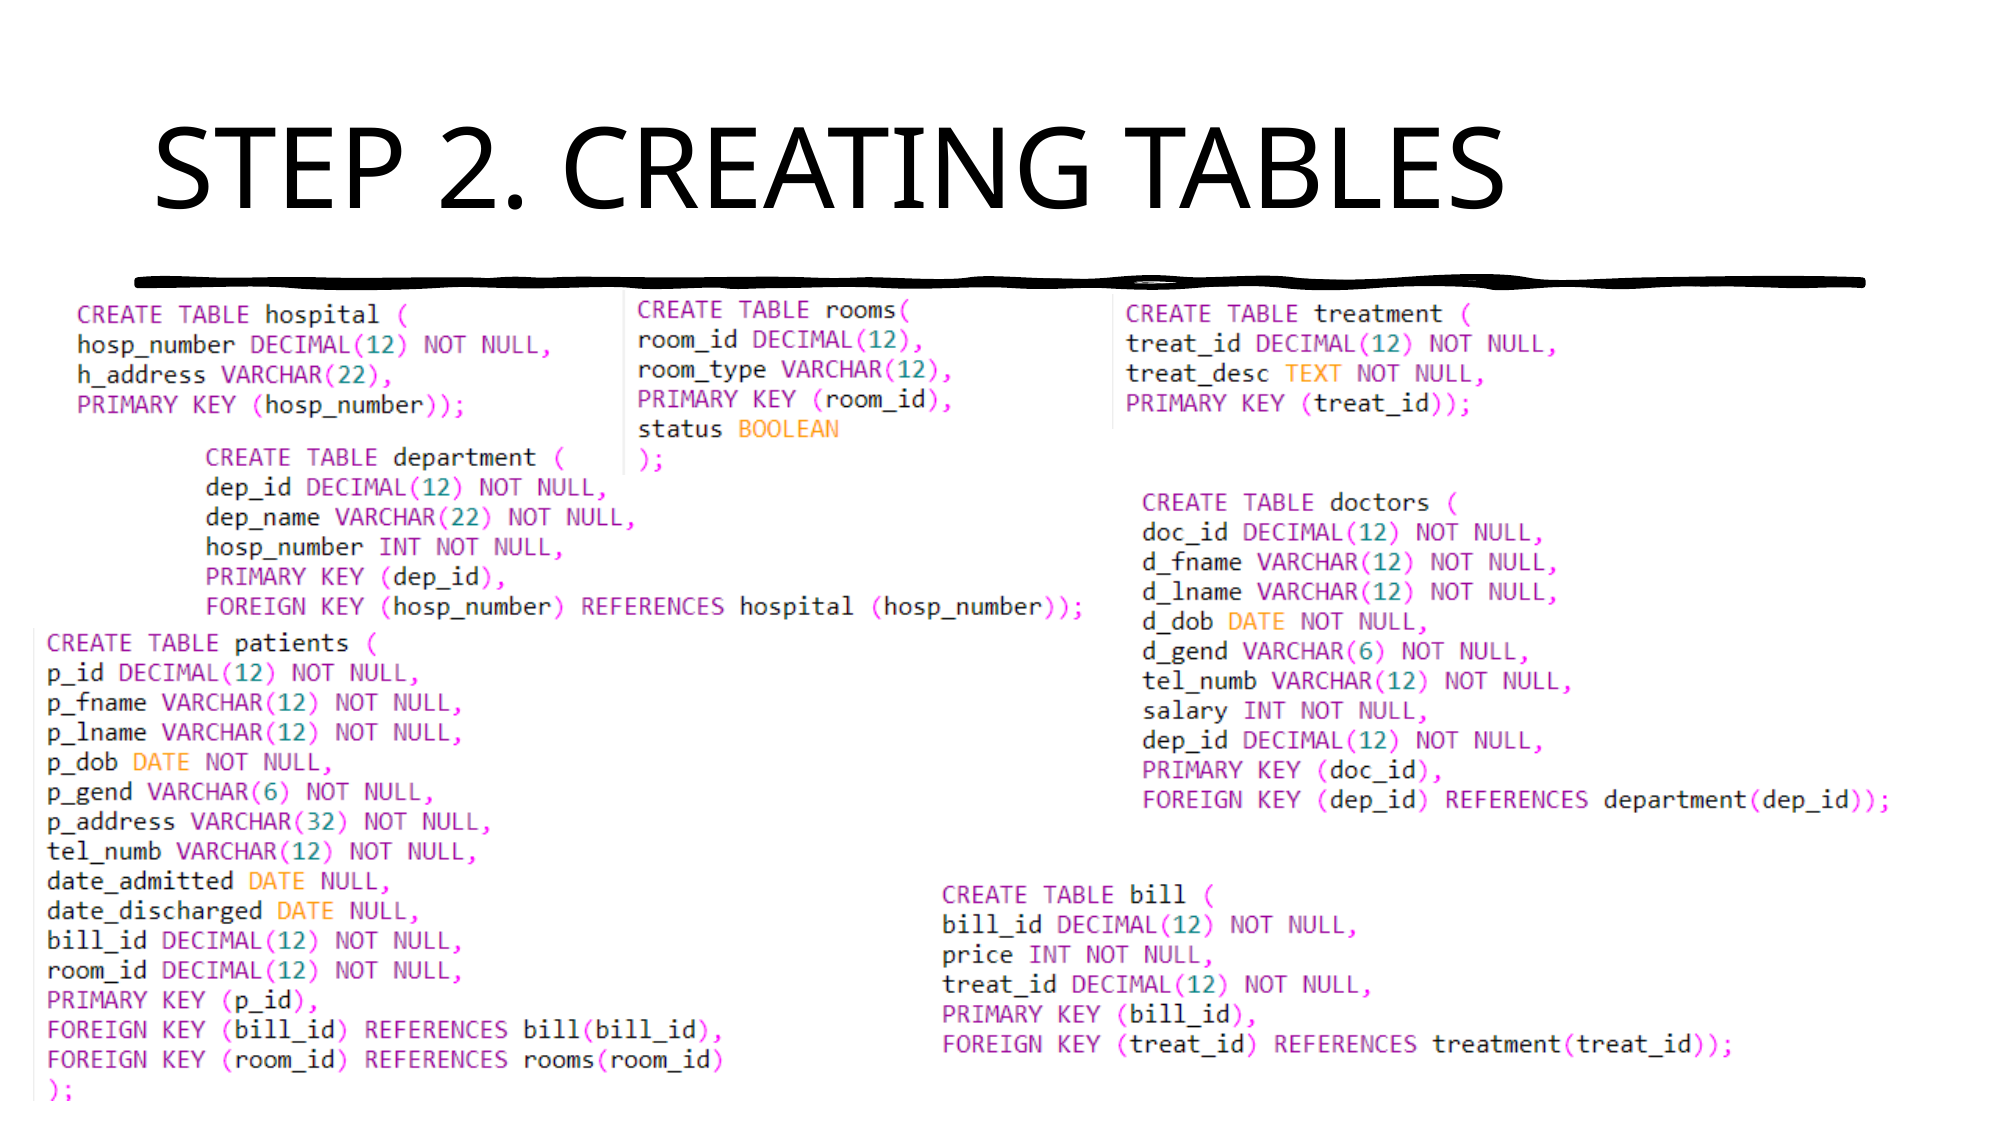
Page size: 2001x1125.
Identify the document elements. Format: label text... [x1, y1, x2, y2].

picture [1112, 294, 1562, 429]
picture [1130, 486, 1907, 827]
picture [933, 883, 1741, 1070]
picture [33, 628, 737, 1101]
title STEP 2. CREATING TABLES [137, 55, 1863, 273]
picture [197, 290, 1091, 626]
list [68, 298, 574, 426]
